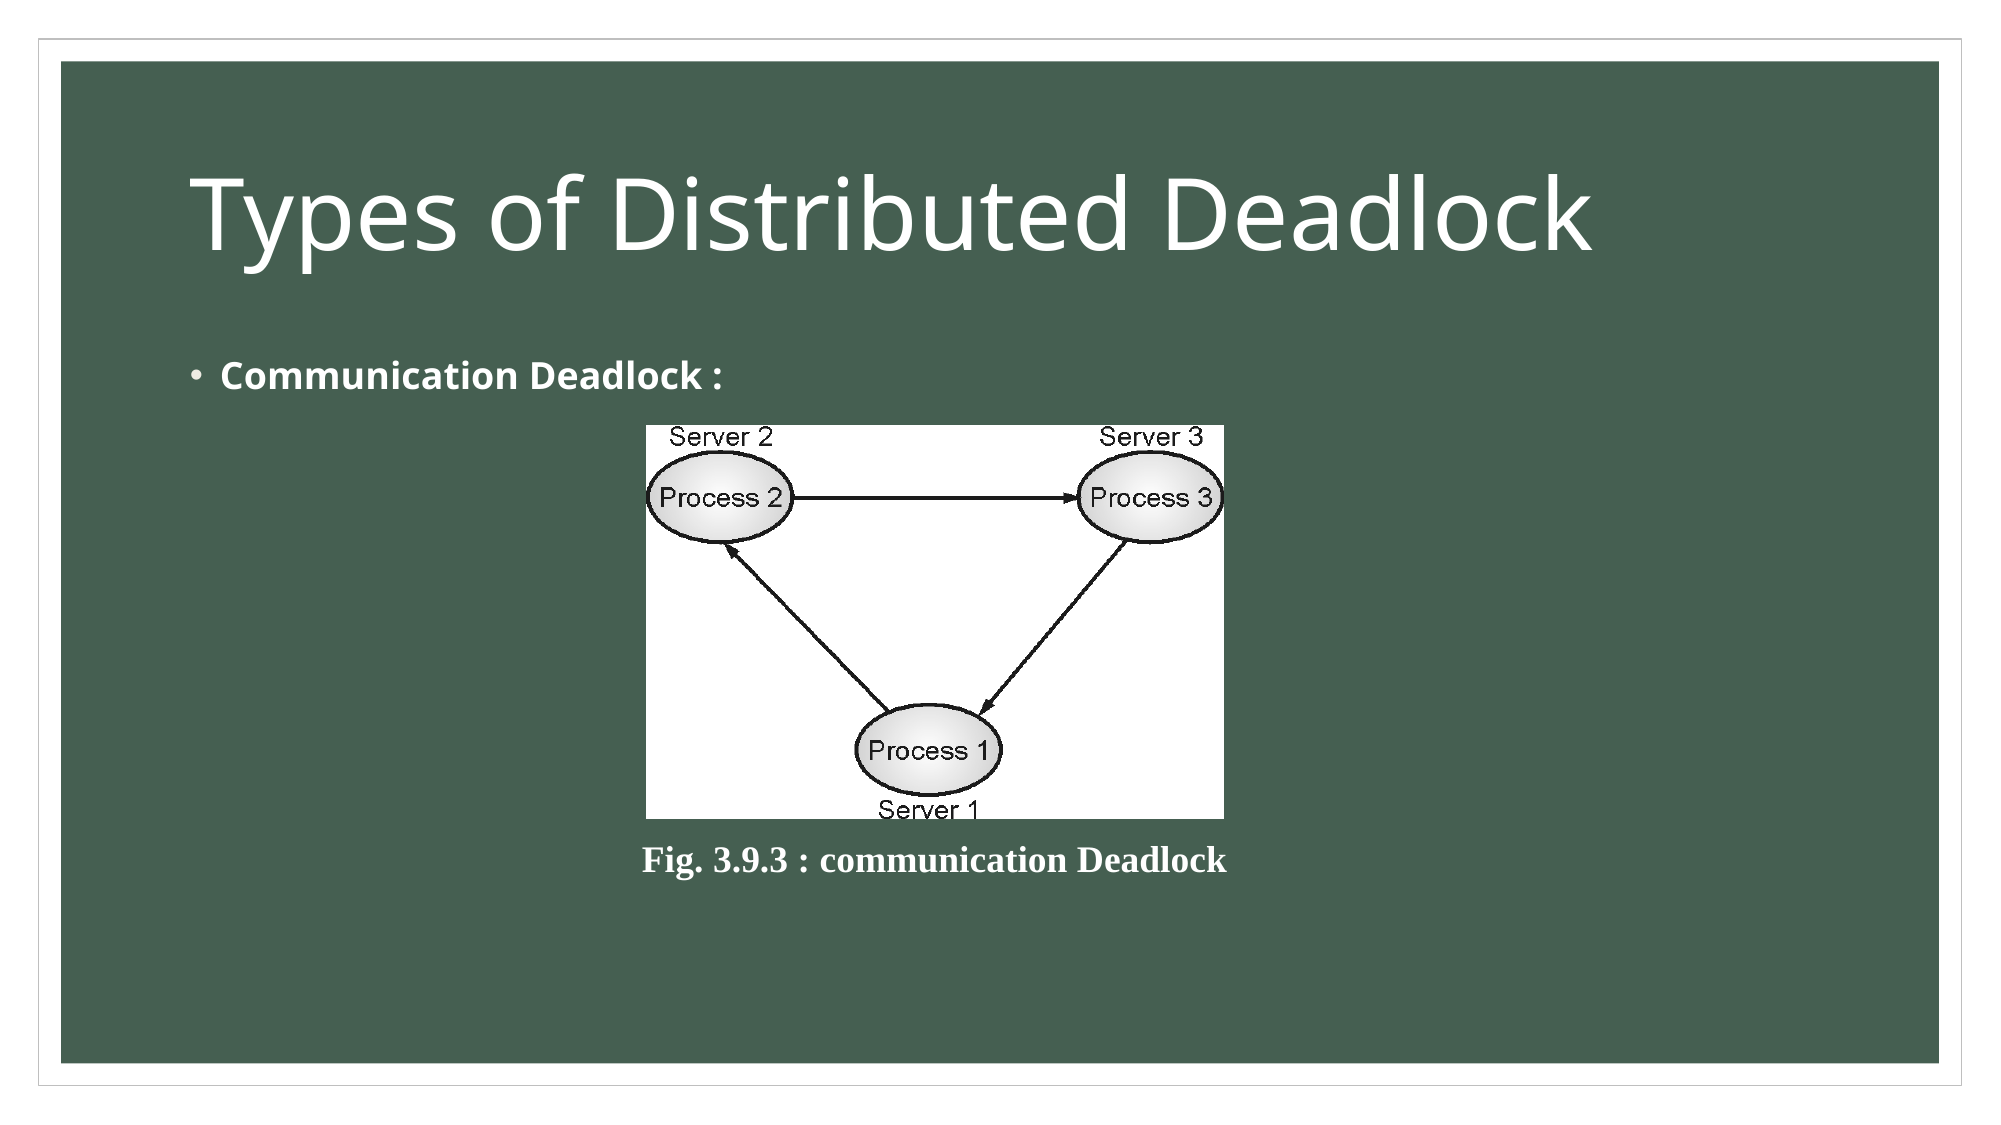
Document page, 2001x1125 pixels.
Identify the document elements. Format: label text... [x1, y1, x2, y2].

text_box Fig. 3.9.3 : communication Deadlock [627, 827, 1243, 888]
list Communication Deadlock : [174, 345, 1825, 990]
picture [646, 425, 1224, 819]
title Types of Distributed Deadlock [174, 105, 1825, 331]
